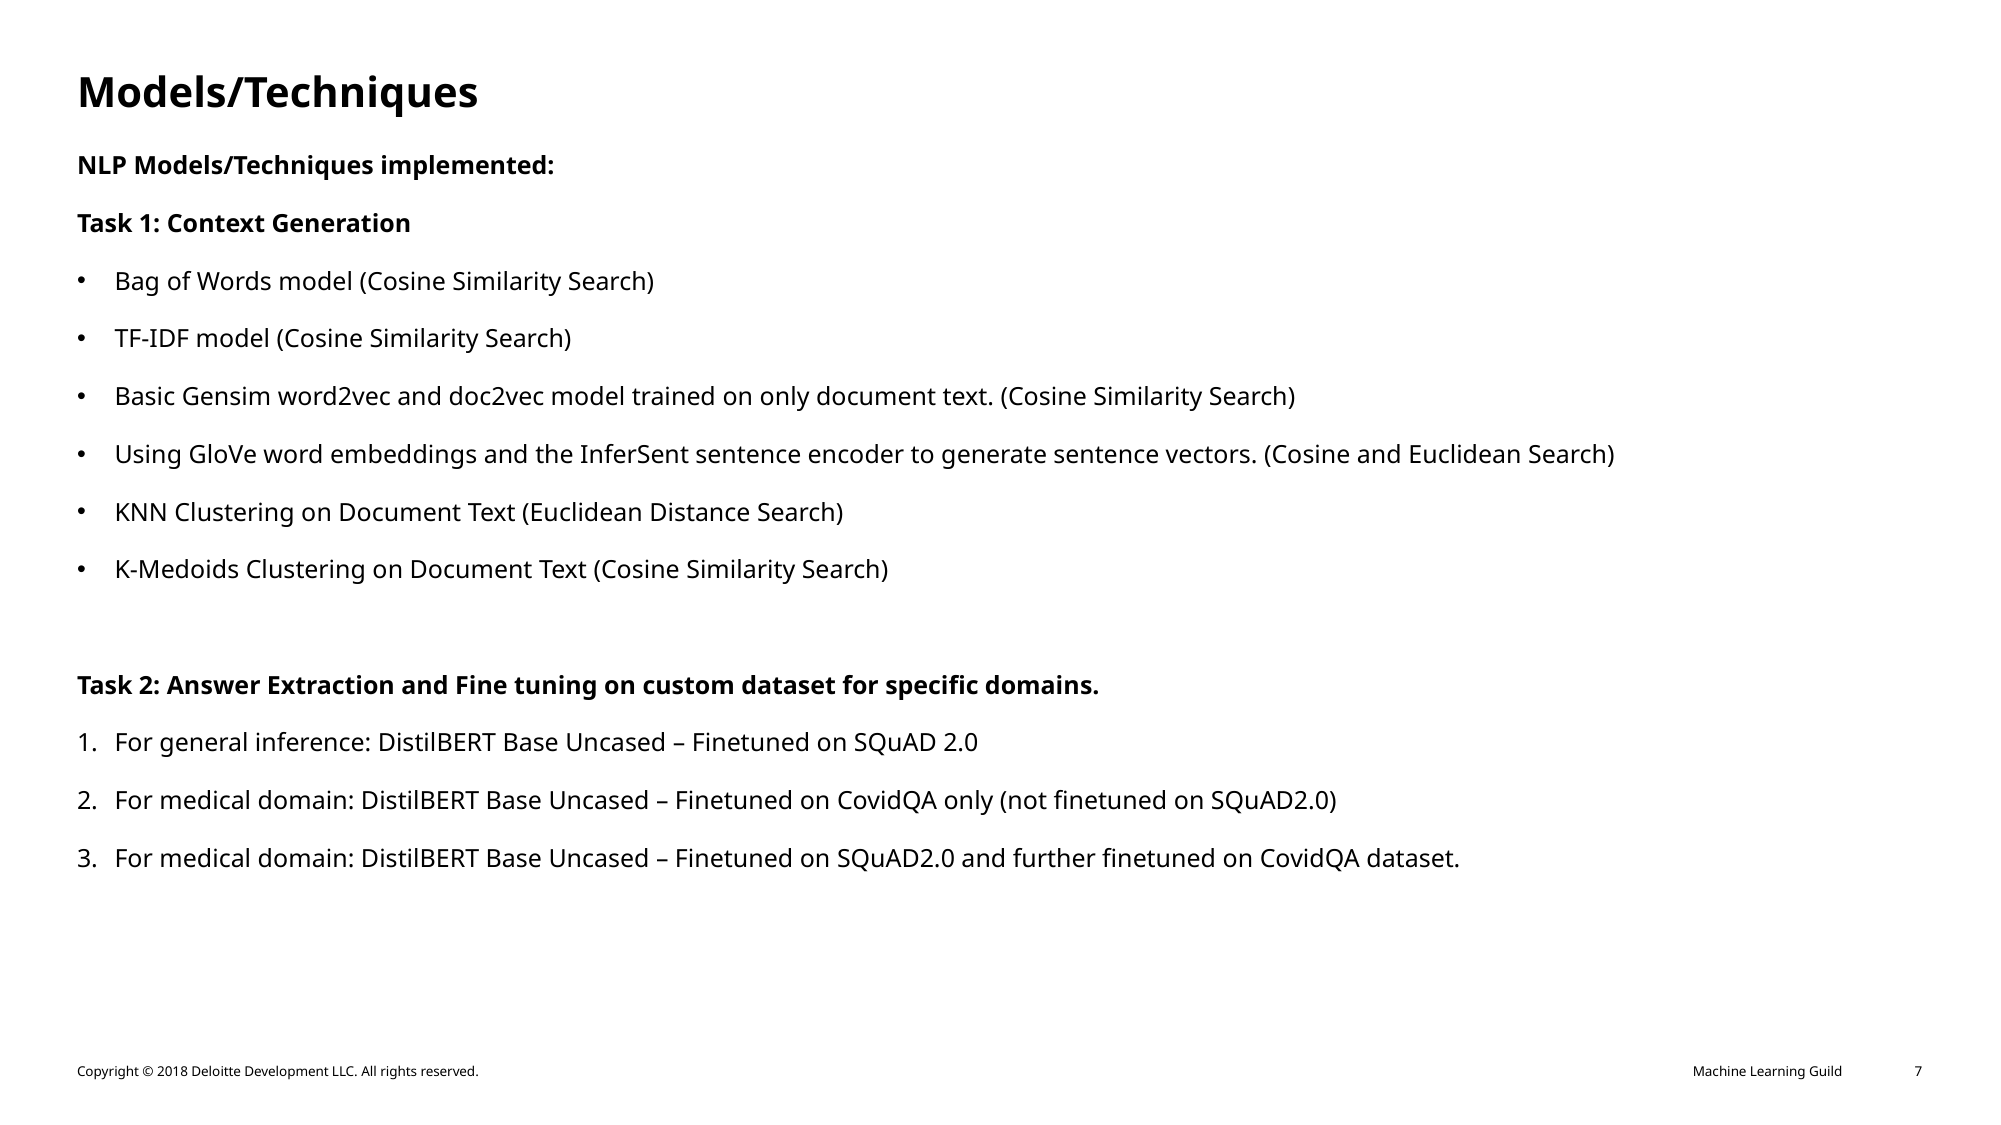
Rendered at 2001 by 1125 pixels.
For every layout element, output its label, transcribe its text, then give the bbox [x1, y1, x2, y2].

title Models/Techniques [77, 66, 1923, 121]
list NLP Models/Techniques implemented: Task 1: Context Generation Bag of Words model (Cosine Similarity Search) TF-IDF model (Cosine Similarity Search) Basic Gensim word2vec and doc2vec model trained on only document text. (Cosine Similarity Search) Using GloVe word embeddings and the InferSent sentence encoder to generate sentence vectors. (Cosine and Euclidean Search) KNN Clustering on Document Text (Euclidean Distance Search) K-Medoids Clustering on Document Text (Cosine Similarity Search) Task 2: Answer Extraction and Fine tuning on custom dataset for specific domains. For general inference: DistilBERT Base Uncased – Finetuned on SQuAD 2.0 For medical domain: DistilBERT Base Uncased – Finetuned on CovidQA only (not finetuned on SQuAD2.0) For medical domain: DistilBERT Base Uncased – Finetuned on SQuAD2.0 and further finetuned on CovidQA dataset. [77, 149, 1923, 910]
